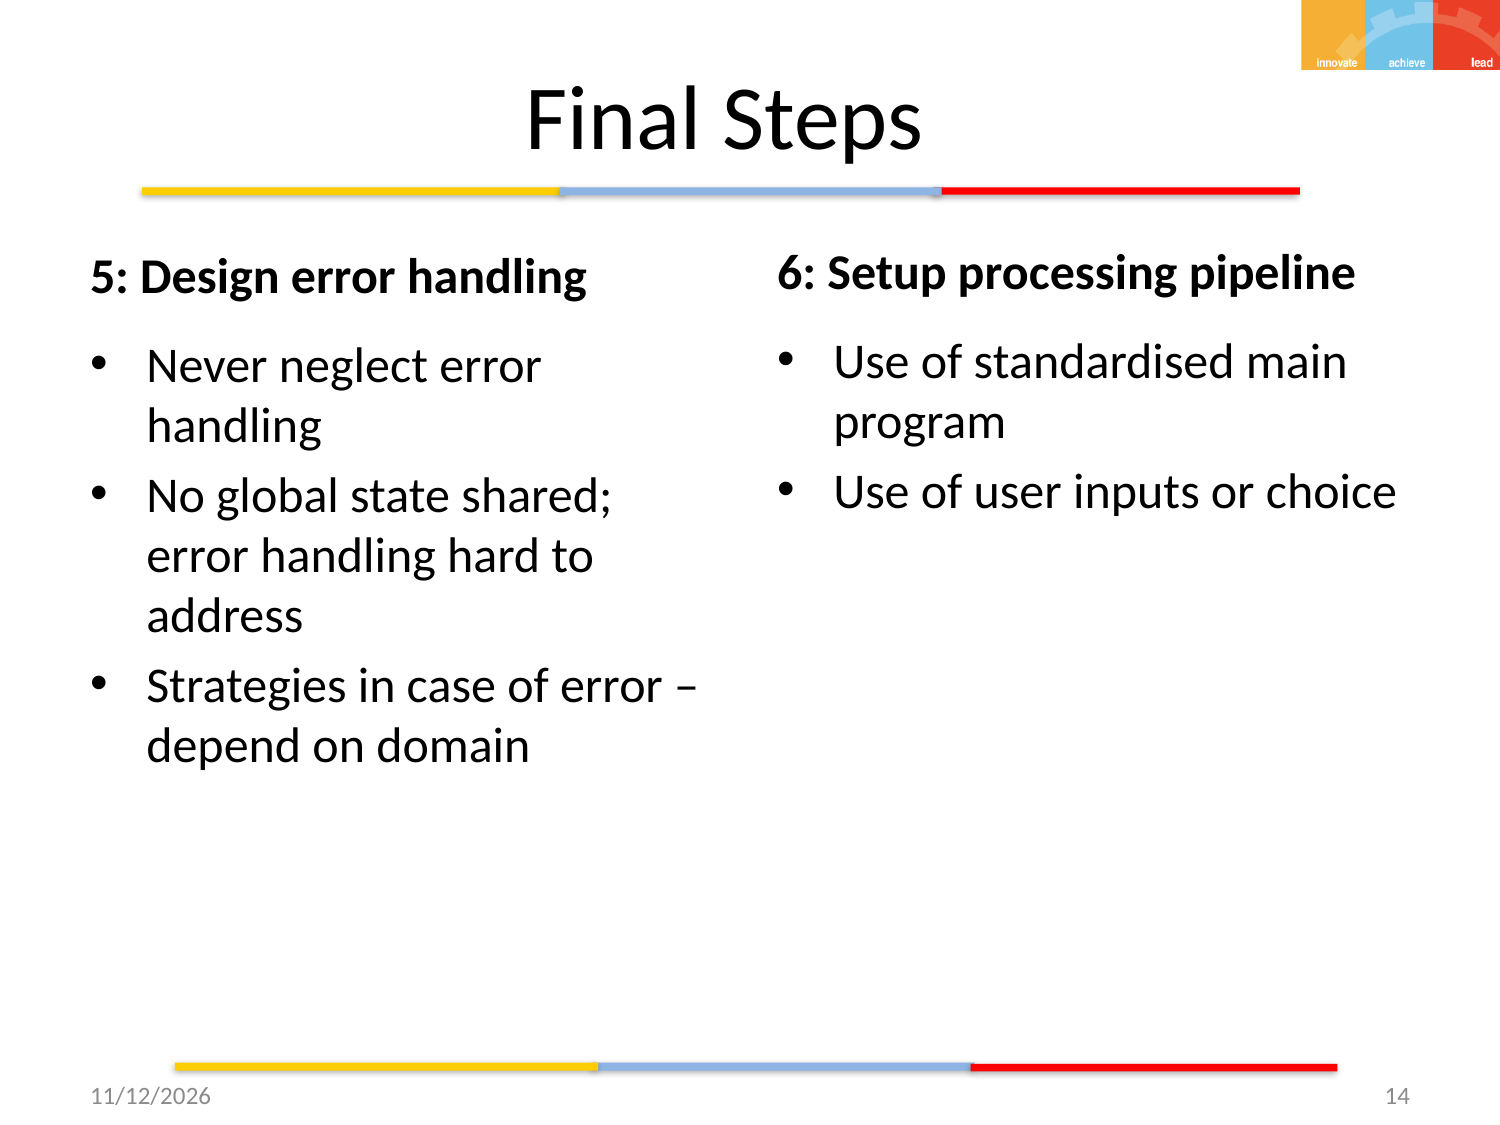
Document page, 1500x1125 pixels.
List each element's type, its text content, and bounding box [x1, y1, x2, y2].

list 6: Setup processing pipeline [761, 201, 1426, 308]
slide_number 14 [1074, 1065, 1425, 1125]
list 5: Design error handling [74, 206, 738, 312]
title Final Steps [49, 37, 1401, 188]
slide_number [75, 1065, 425, 1125]
picture [1301, 0, 1500, 70]
list Never neglect error handling No global state shared; error handling hard to address Strategies in case of error – depend on domain [74, 324, 738, 1047]
list Use of standardised main program Use of user inputs or choice [761, 320, 1426, 1047]
